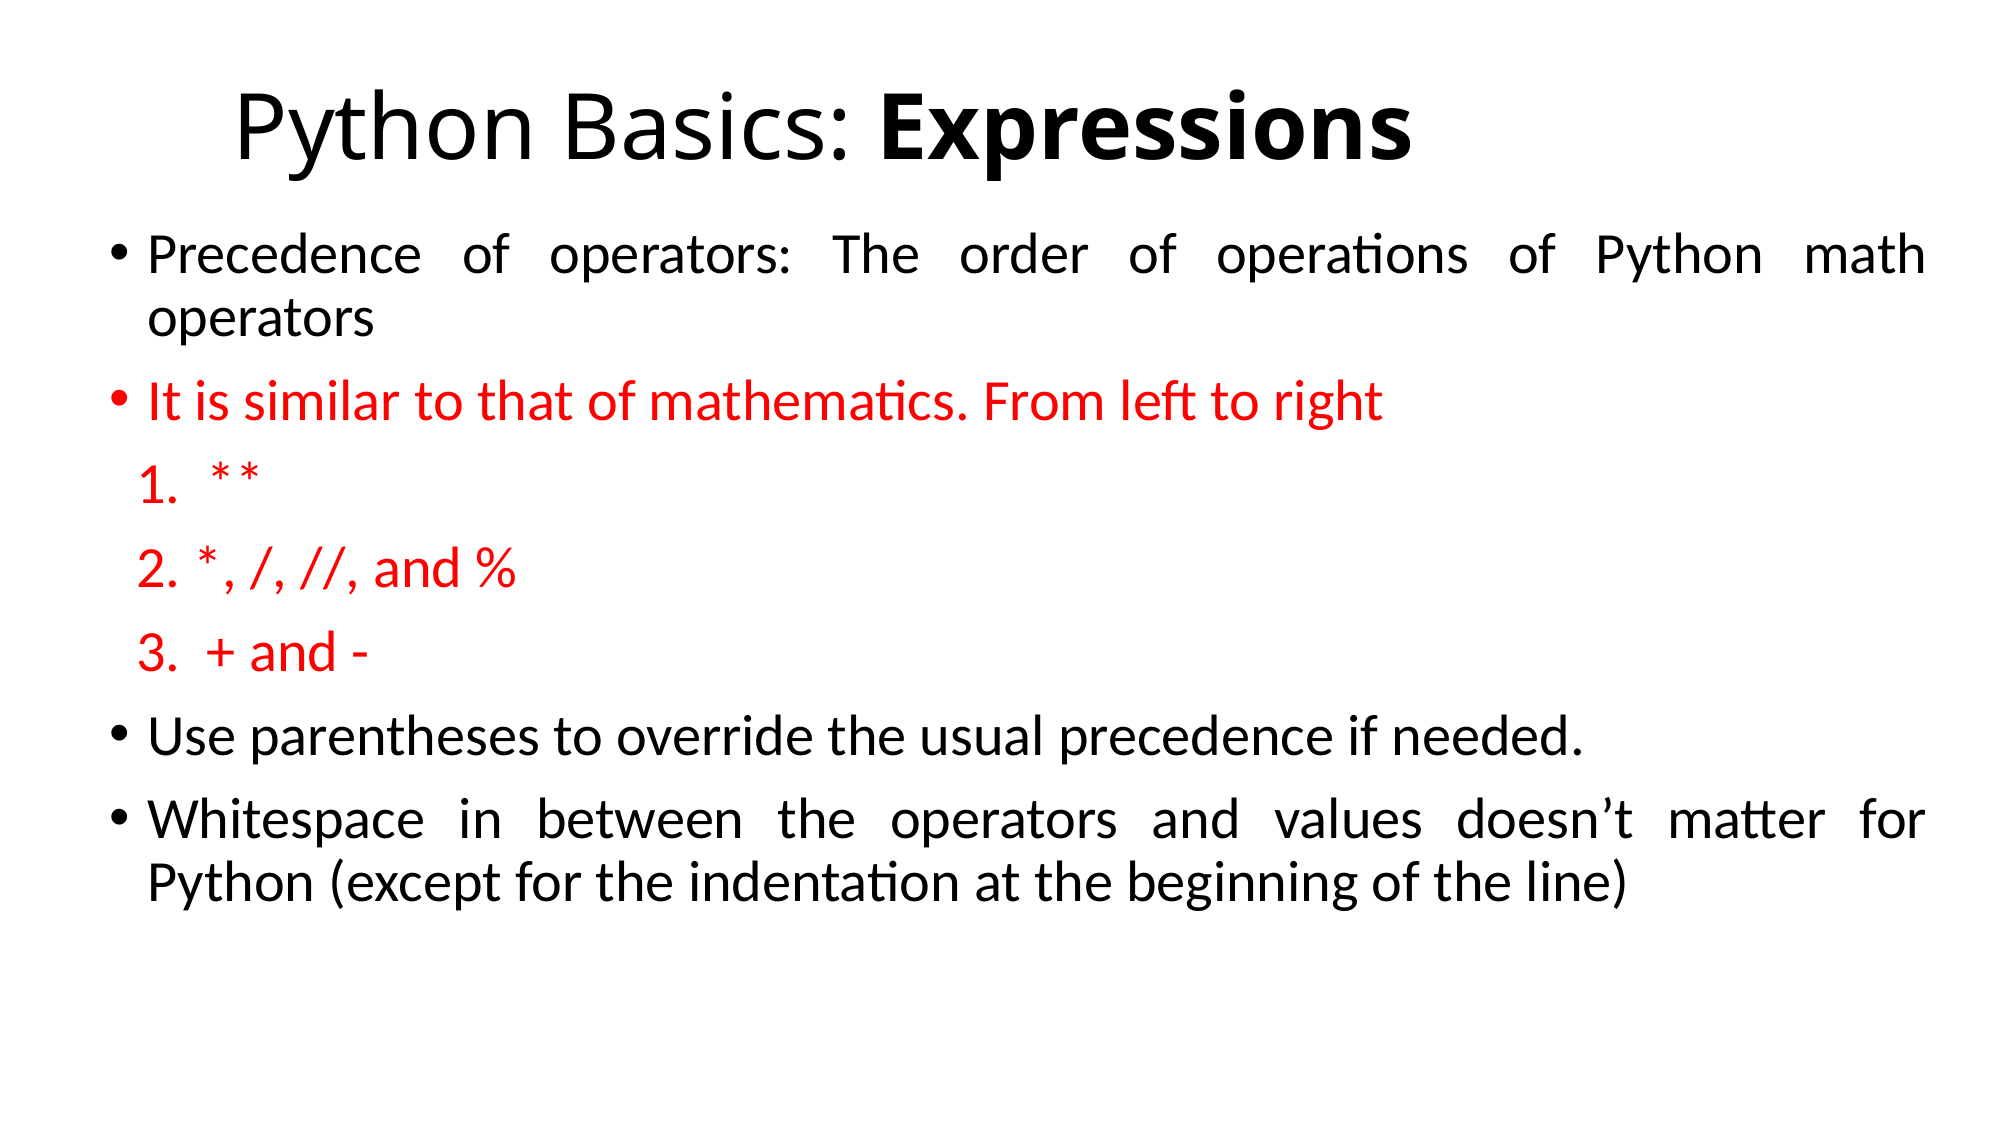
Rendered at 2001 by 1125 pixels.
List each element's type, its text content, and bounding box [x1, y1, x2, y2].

list Precedence of operators: The order of operations of Python math operators It is similar to that of mathematics. From left to right 1. ** 2. *, /, //, and % 3. + and - Use parentheses to override the usual precedence if needed. Whitespace in between the operators and values doesn’t matter for Python (except for the indentation at the beginning of the line) [94, 215, 1944, 991]
title Python Basics: Expressions [118, 21, 1529, 215]
